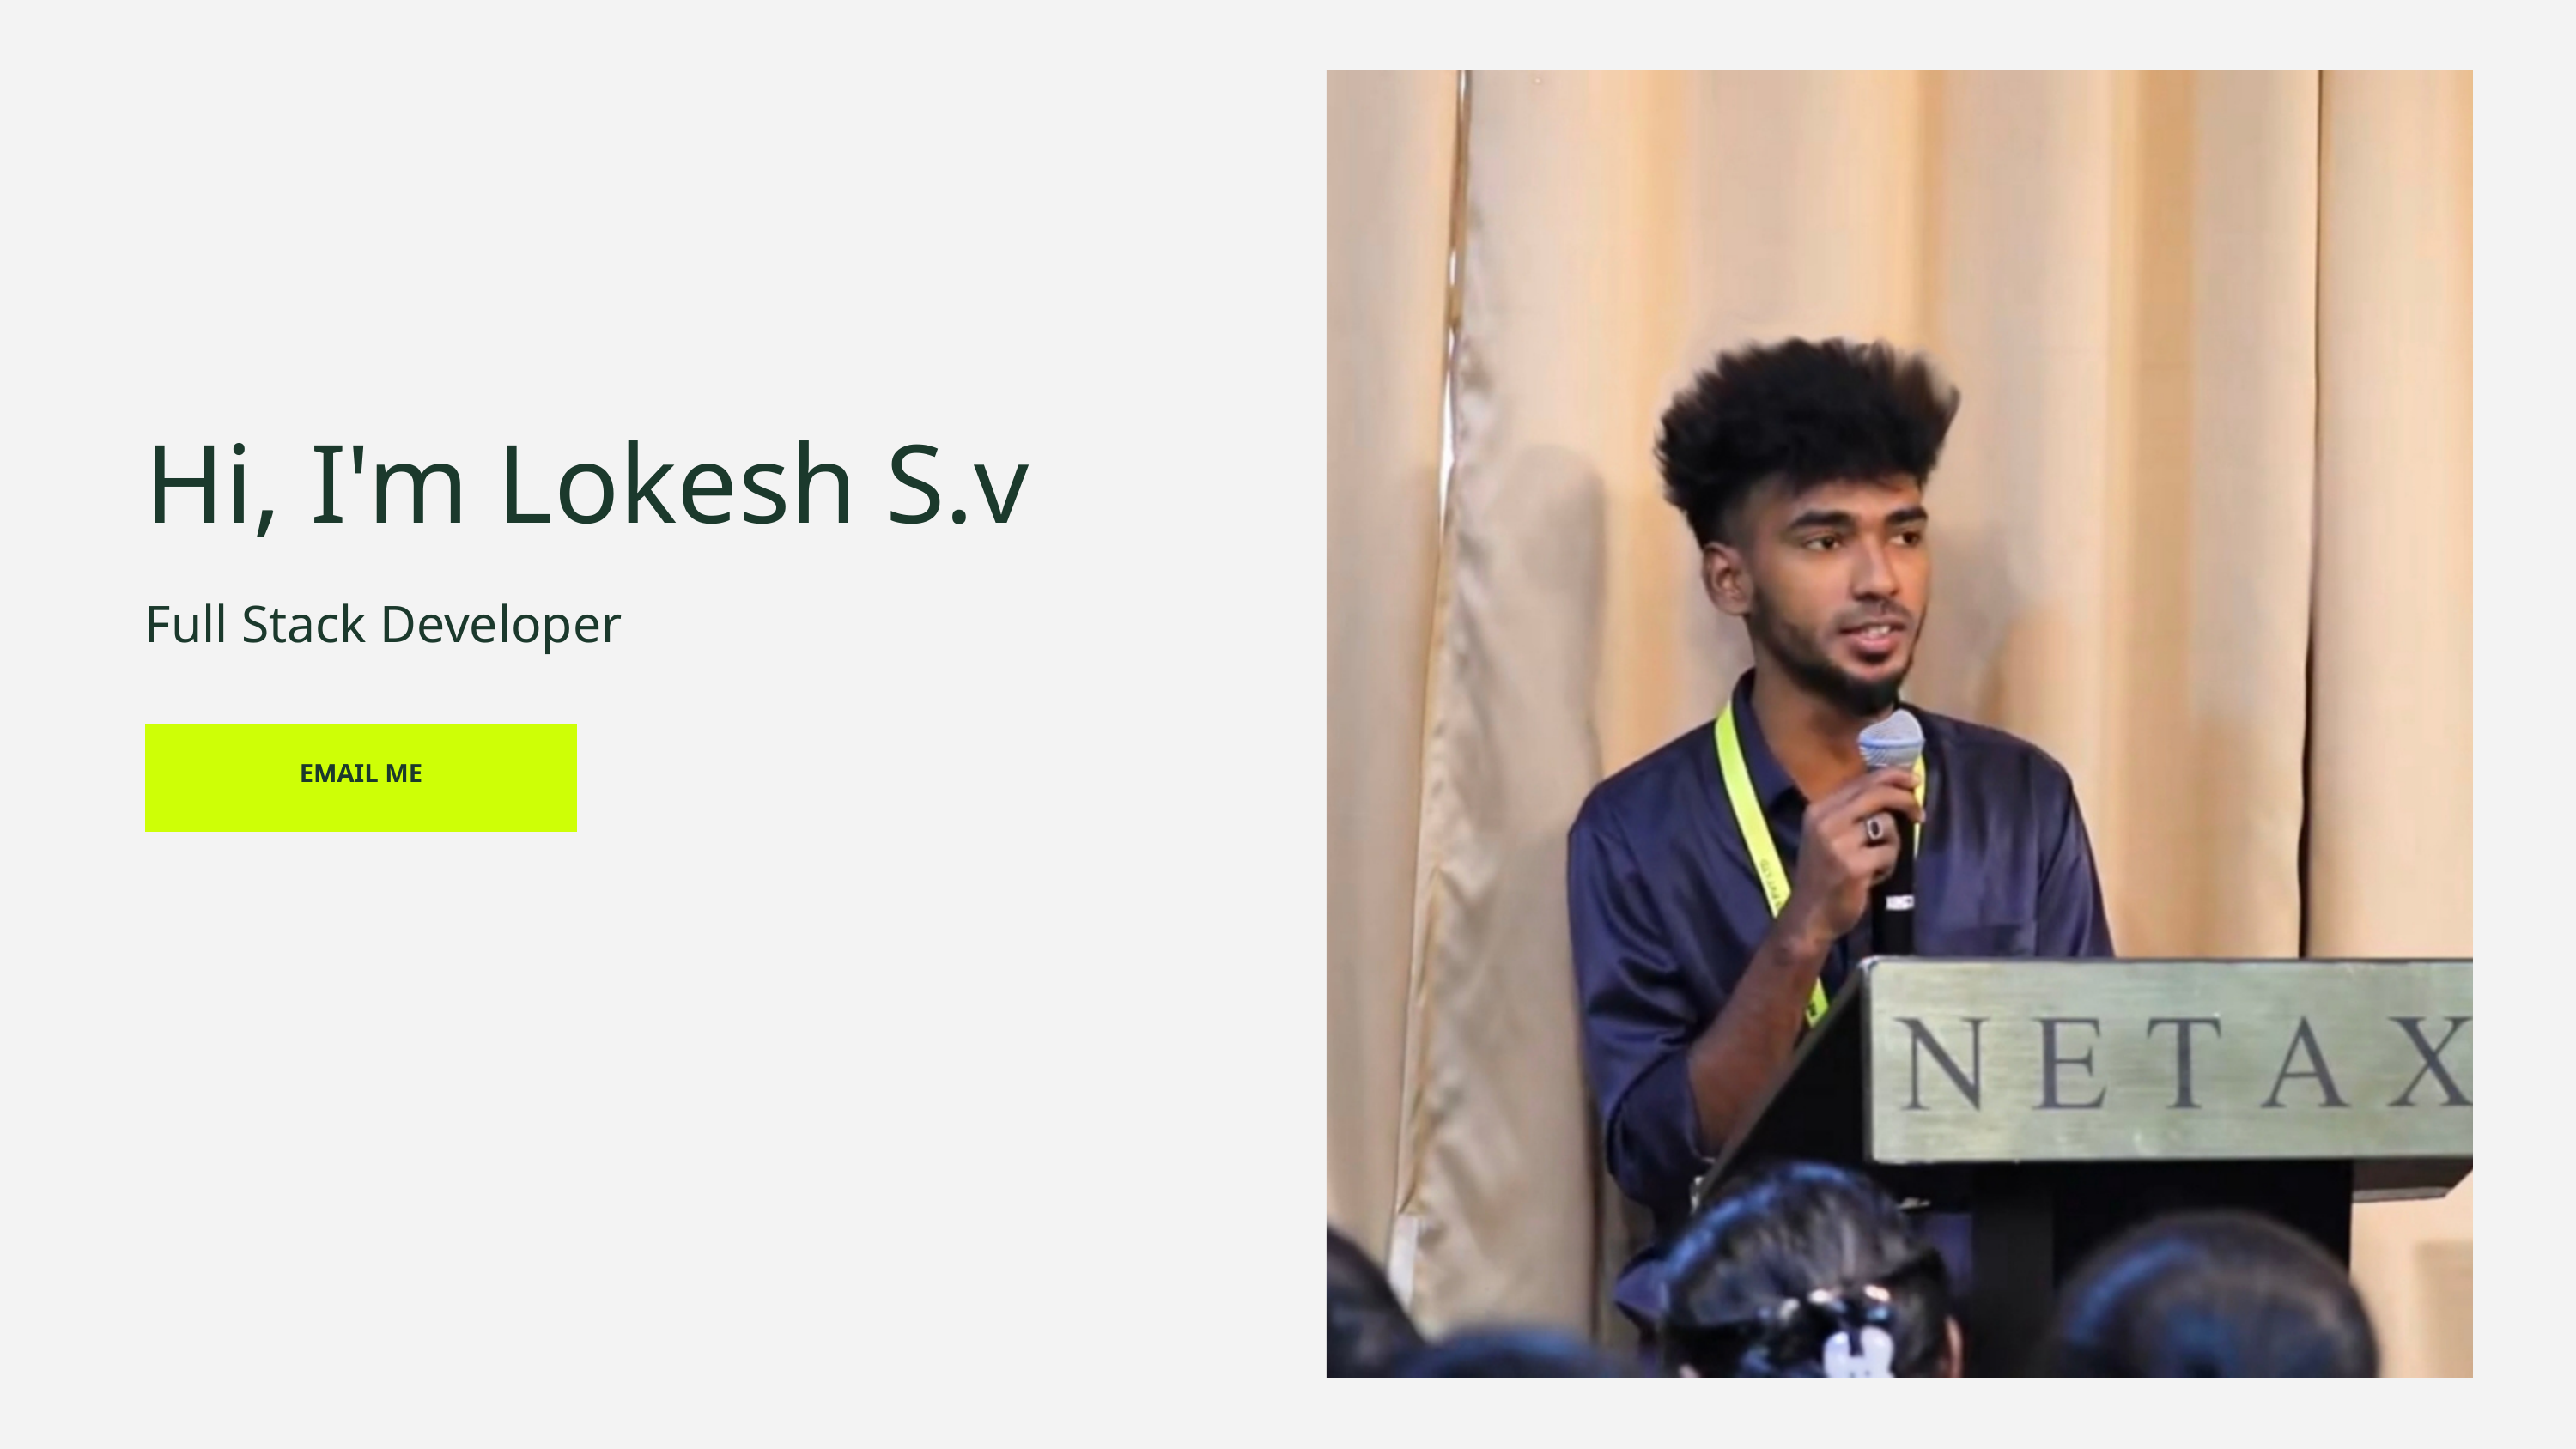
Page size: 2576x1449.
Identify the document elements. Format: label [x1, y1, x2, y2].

text_box [1326, 70, 2474, 1379]
text_box [144, 424, 1163, 657]
text_box [144, 724, 578, 833]
